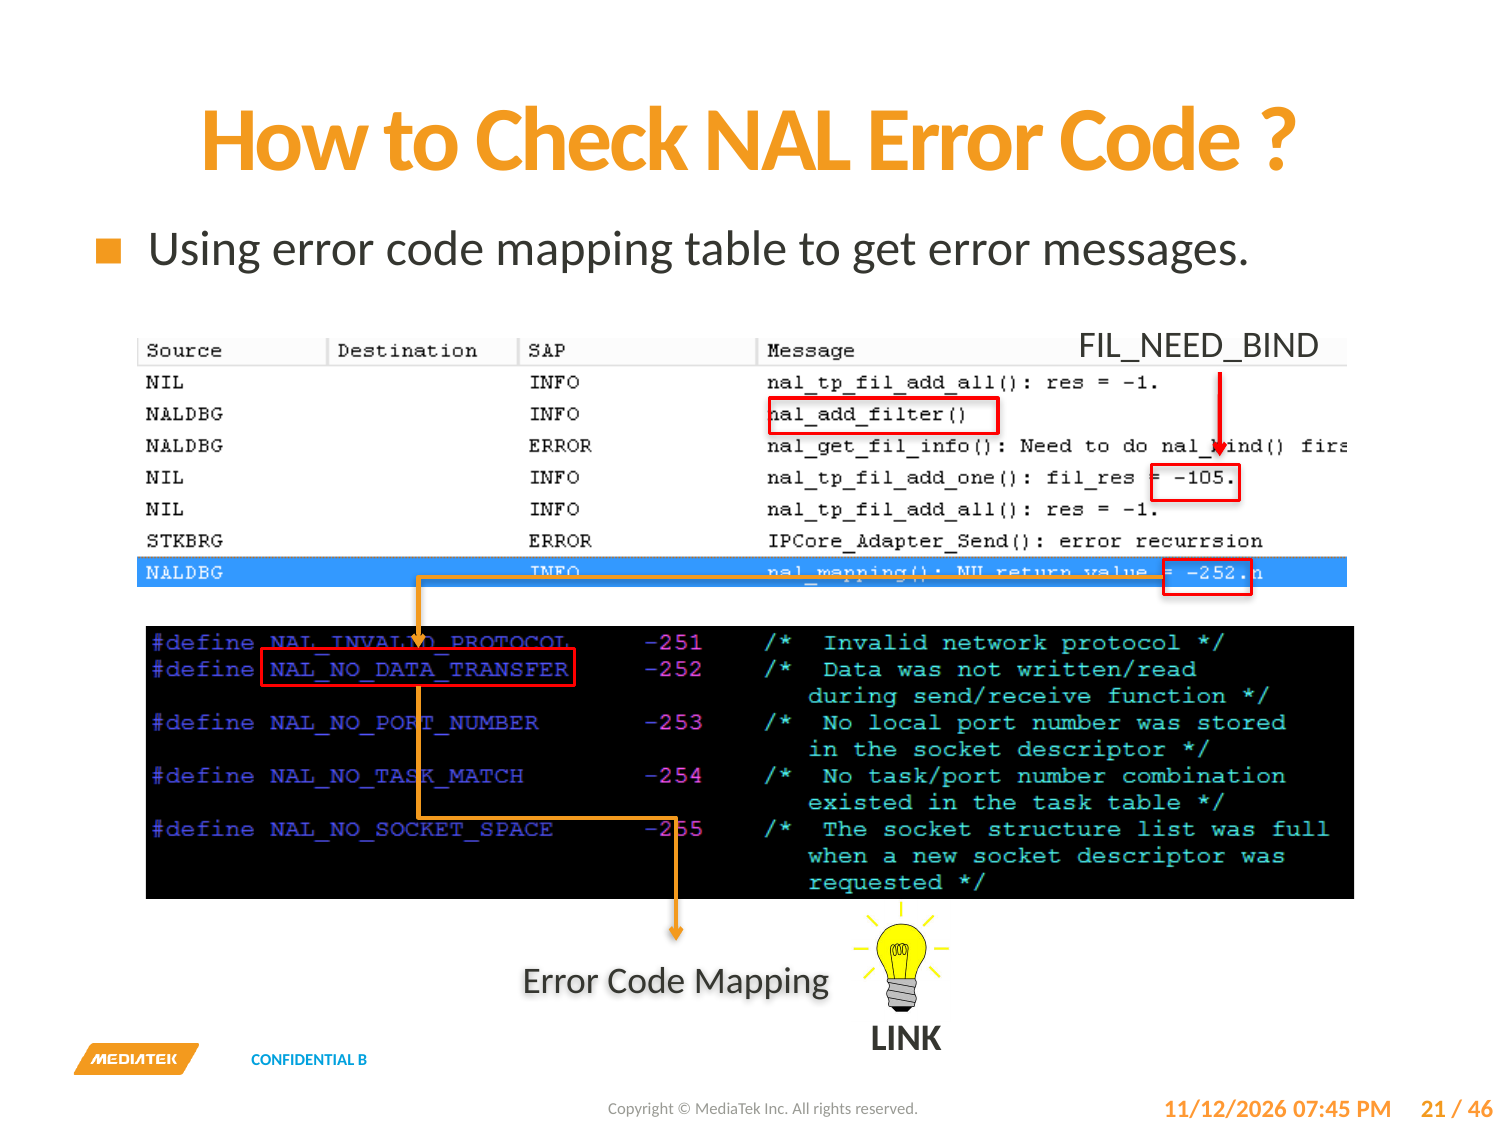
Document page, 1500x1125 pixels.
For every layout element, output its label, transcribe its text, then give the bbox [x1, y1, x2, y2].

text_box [419, 684, 676, 943]
picture [137, 338, 1347, 587]
footer / 46 [1462, 1077, 1500, 1125]
slide_number 21 [1287, 1077, 1462, 1125]
picture [145, 626, 1355, 1023]
text_box FIL_NEED_BIND [1063, 312, 1376, 373]
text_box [418, 576, 1164, 649]
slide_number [1148, 1077, 1287, 1125]
picture [73, 1043, 199, 1075]
text_box LINK [856, 1005, 963, 1065]
title How to Check NAL Error Code ? [75, 99, 1425, 287]
text_box Error Code Mapping [401, 940, 845, 1016]
list Using error code mapping table to get error messages. [76, 208, 1376, 669]
